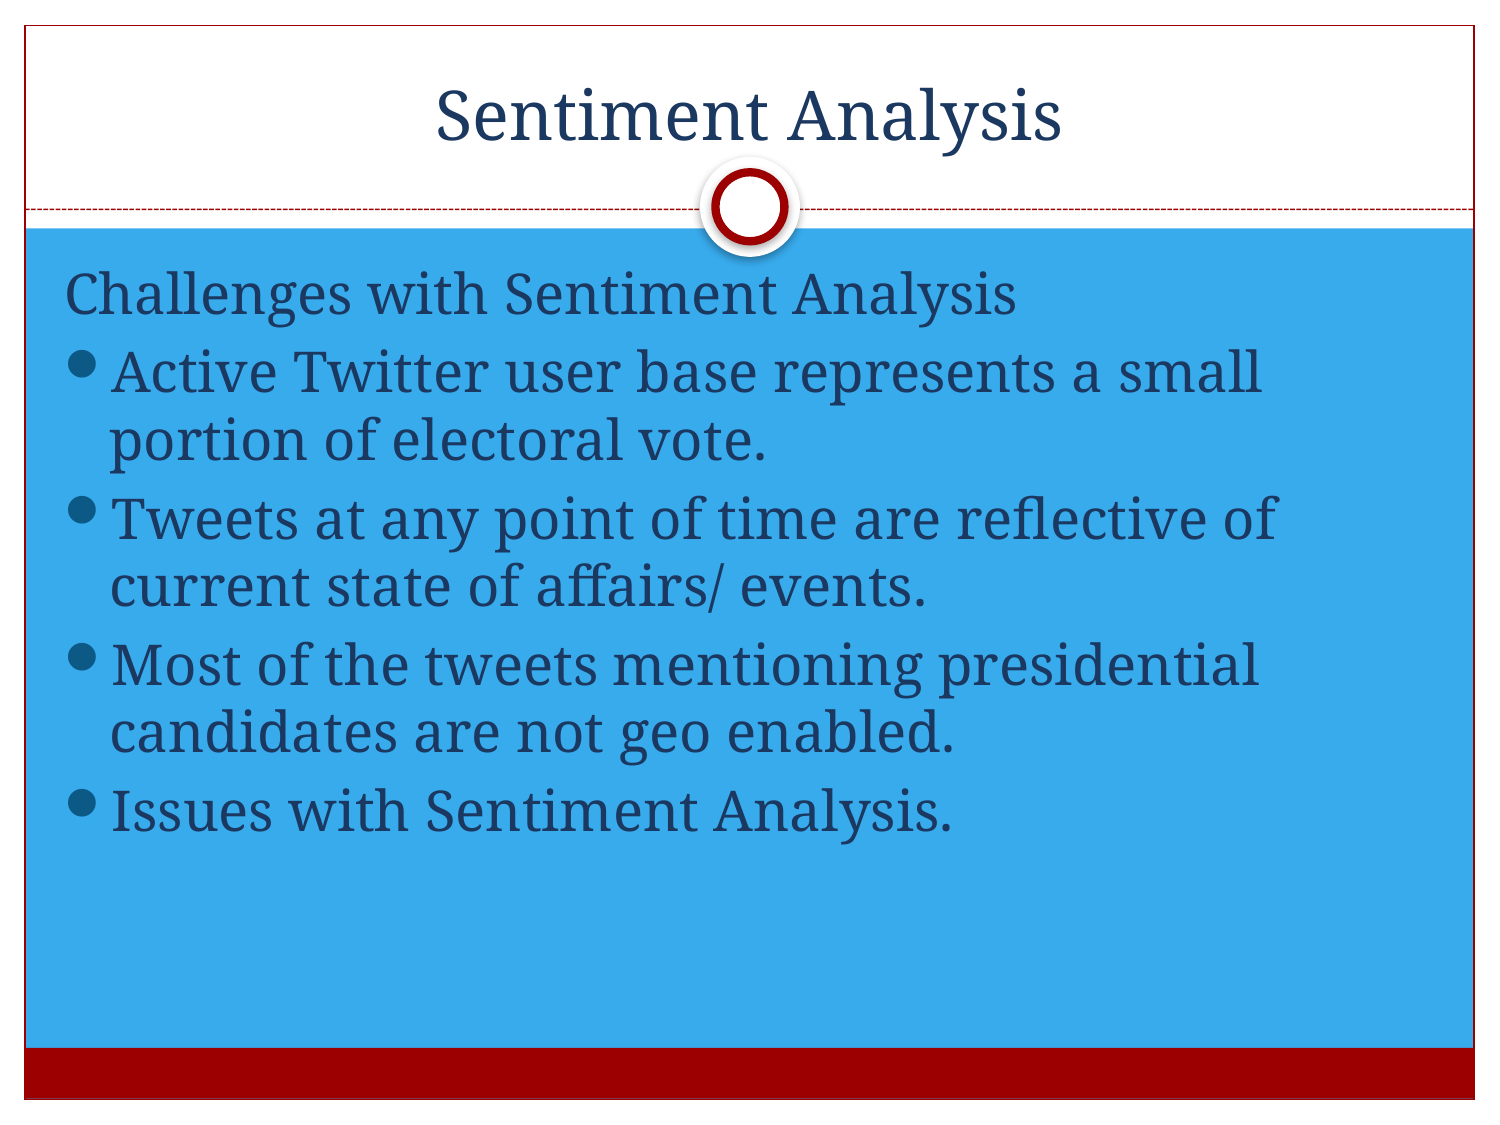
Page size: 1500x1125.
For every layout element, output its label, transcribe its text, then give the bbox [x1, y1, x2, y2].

title Sentiment Analysis [49, 37, 1450, 162]
list Challenges with Sentiment Analysis Active Twitter user base represents a small portion of electoral vote. Tweets at any point of time are reflective of current state of affairs/ events. Most of the tweets mentioning presidential candidates are not geo enabled. Issues with Sentiment Analysis. [49, 250, 1445, 1001]
